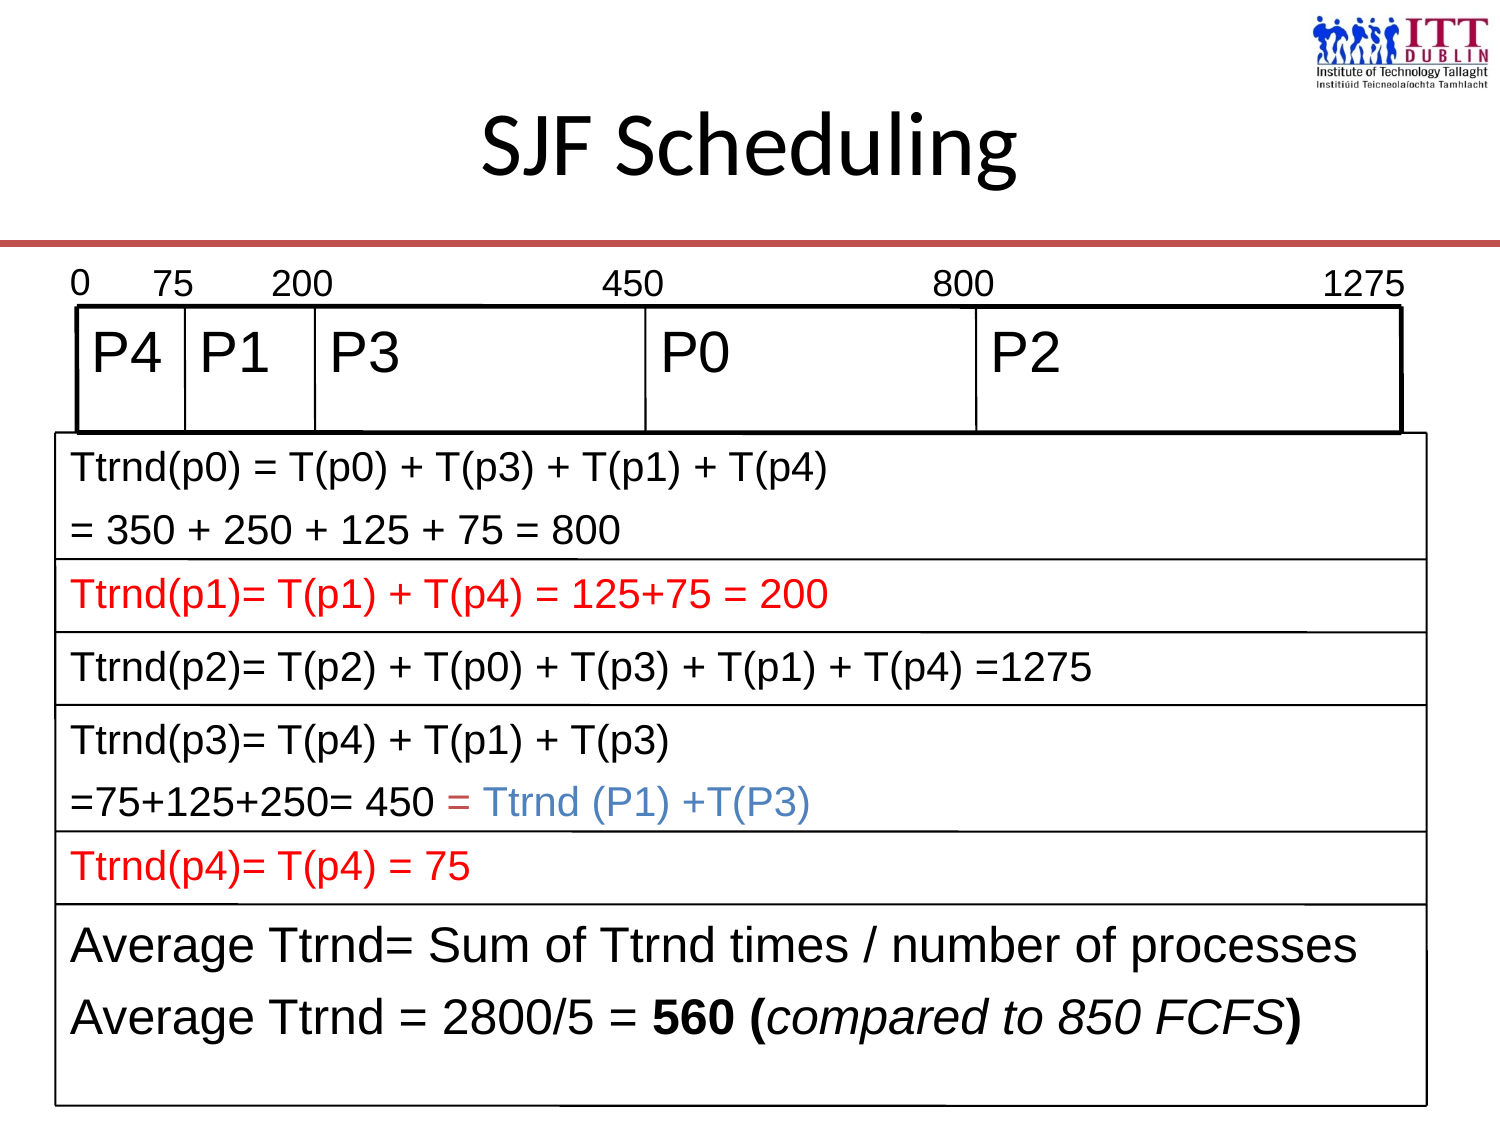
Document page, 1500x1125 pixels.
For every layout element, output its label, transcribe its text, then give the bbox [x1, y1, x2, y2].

text_box 0 [55, 250, 106, 312]
text_box 1275 [1307, 251, 1420, 313]
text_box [76, 305, 1402, 430]
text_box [54, 432, 1427, 1107]
title SJF Scheduling [74, 44, 1426, 233]
text_box 450 [587, 251, 679, 304]
text_box 200 [256, 251, 349, 304]
picture [1309, 7, 1495, 96]
text_box 75 [137, 251, 209, 304]
text_box 800 [917, 251, 1010, 304]
